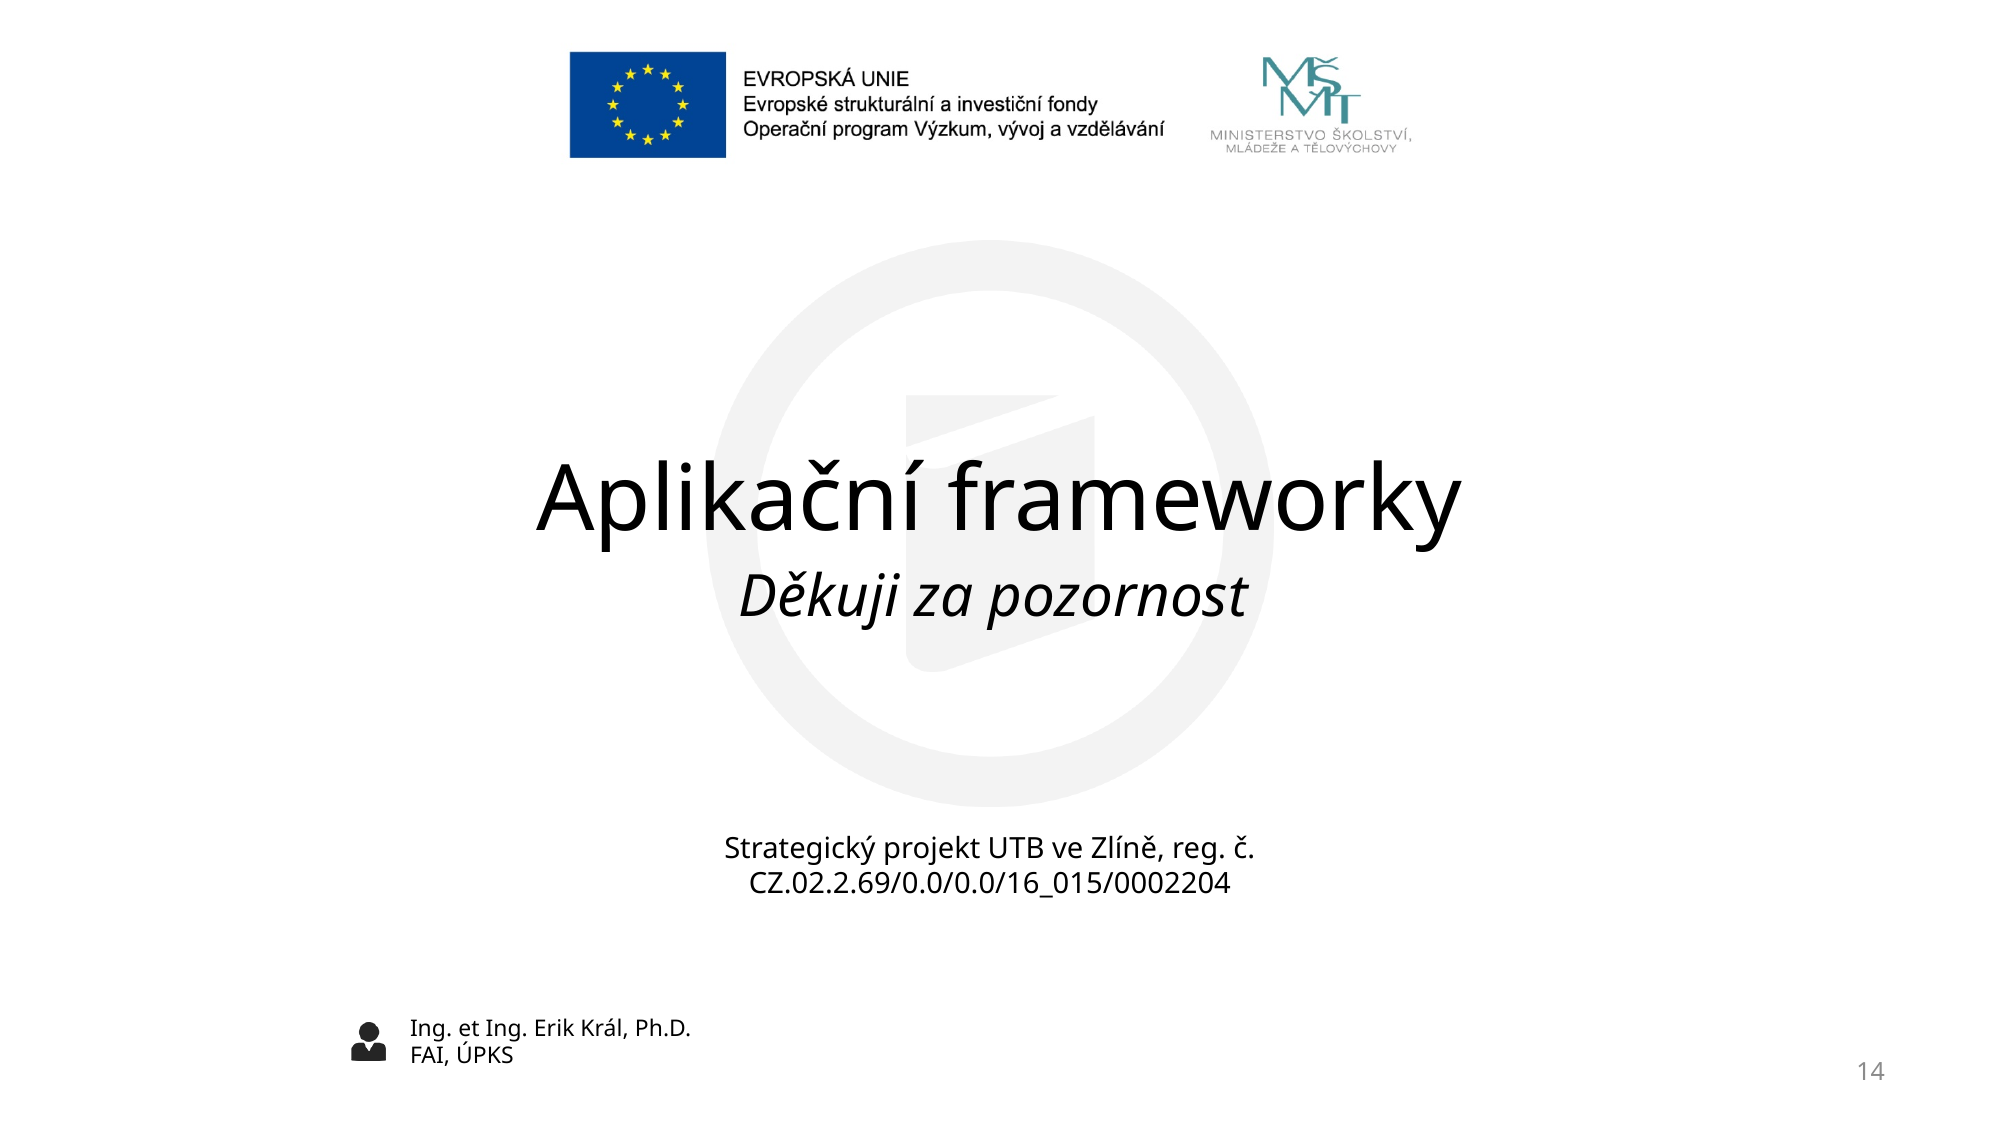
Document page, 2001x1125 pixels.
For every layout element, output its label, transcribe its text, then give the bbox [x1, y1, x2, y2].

title Aplikační frameworky [362, 373, 701, 615]
subtitle Děkuji za pozornost [468, 550, 1519, 839]
picture [351, 1021, 386, 1062]
picture [517, 0, 1463, 210]
picture [706, 239, 1274, 808]
title Aplikační frameworky [1278, 373, 1638, 615]
slide_number 14 [1433, 1042, 1900, 1103]
footer Ing. et Ing. Erik Král, Ph.D. FAI, ÚPKS [395, 999, 776, 1083]
text_box Strategický projekt UTB ve Zlíně, reg. č. CZ.02.2.69/0.0/0.0/16_015/0002204 [517, 822, 1463, 907]
